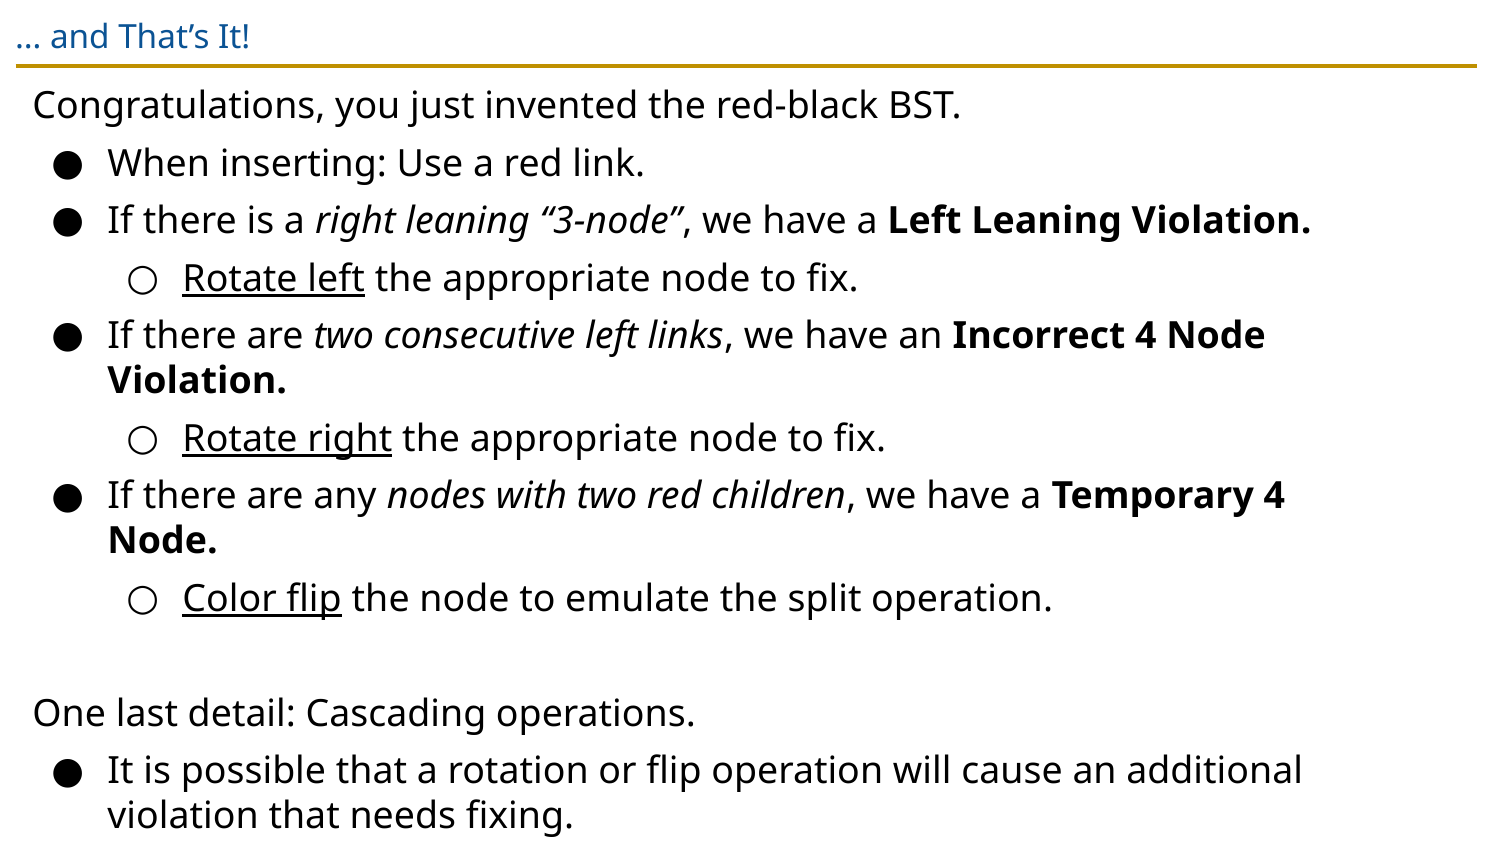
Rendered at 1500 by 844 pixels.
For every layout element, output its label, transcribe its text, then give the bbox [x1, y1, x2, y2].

list Congratulations, you just invented the red-black BST. When inserting: Use a red link. If there is a right leaning “3-node”, we have a Left Leaning Violation. Rotate left the appropriate node to fix. If there are two consecutive left links, we have an Incorrect 4 Node Violation. Rotate right the appropriate node to fix. If there are any nodes with two red children, we have a Temporary 4 Node. Color flip the node to emulate the split operation. One last detail: Cascading operations. It is possible that a rotation or flip operation will cause an additional violation that needs fixing. [17, 65, 1416, 627]
title … and That’s It! [0, 0, 1398, 65]
